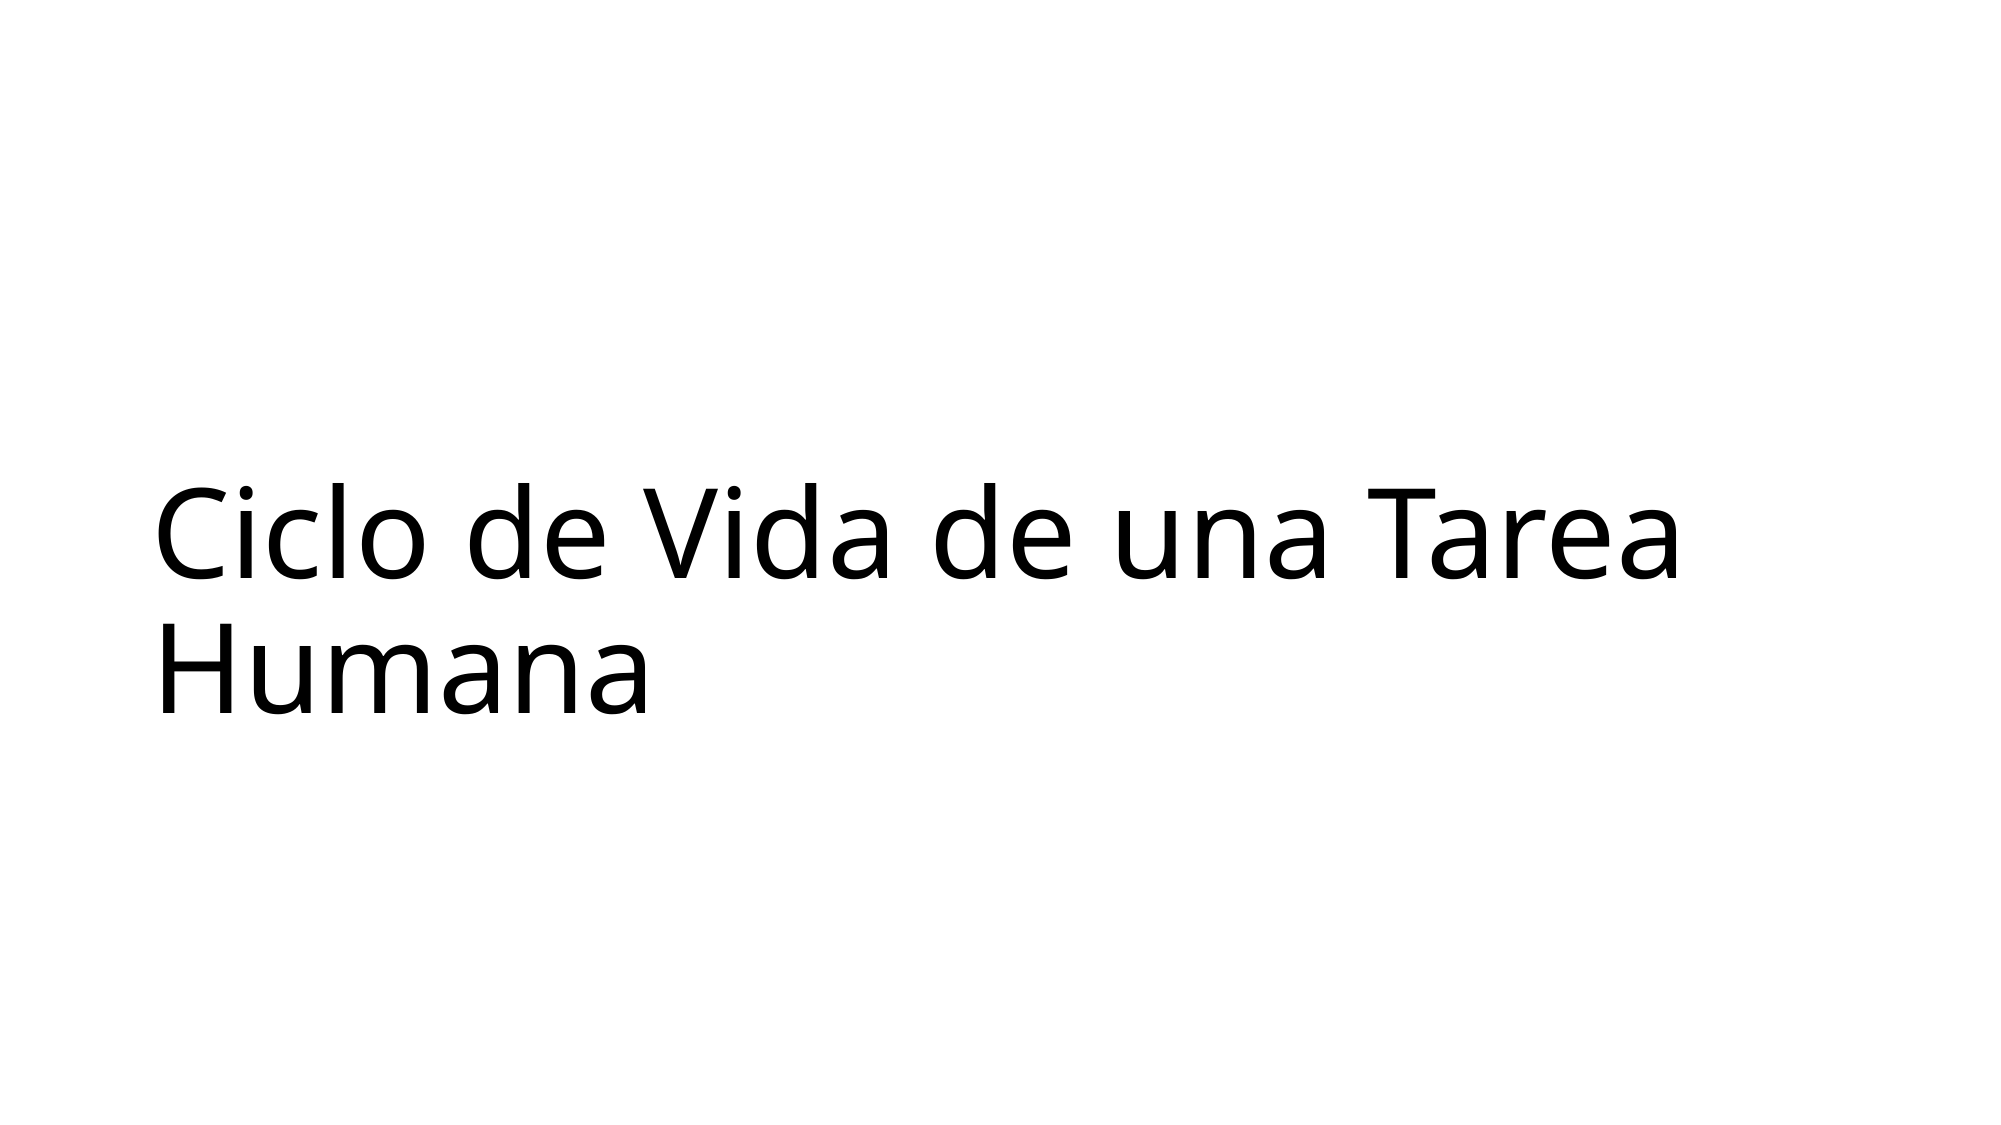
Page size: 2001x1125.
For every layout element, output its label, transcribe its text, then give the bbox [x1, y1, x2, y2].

title Ciclo de Vida de una Tarea Humana [136, 280, 1862, 749]
